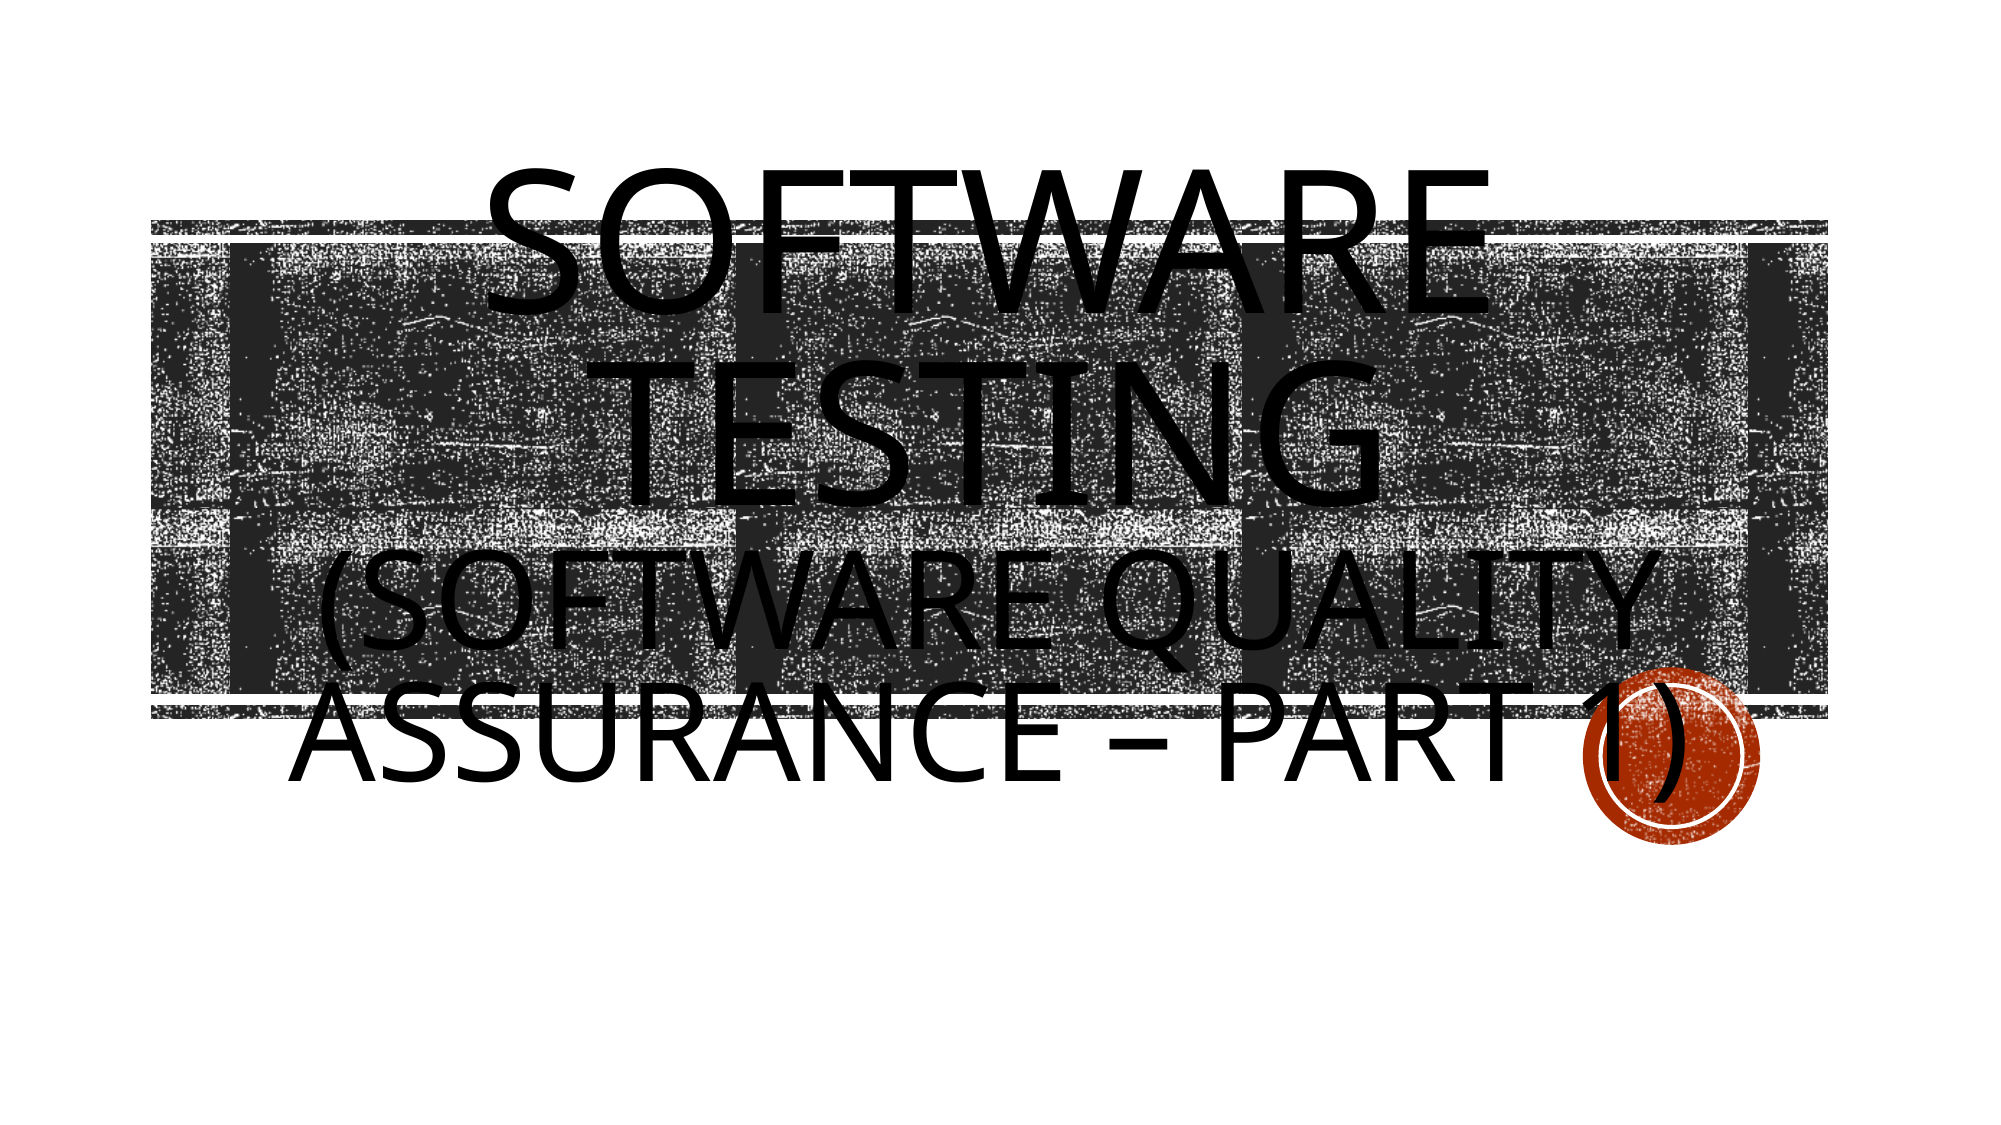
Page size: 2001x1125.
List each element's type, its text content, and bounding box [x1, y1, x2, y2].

title Software Testing (Software Quality ASSURANCE – Part 1) [172, 234, 1808, 652]
text_box [97, 652, 1905, 980]
